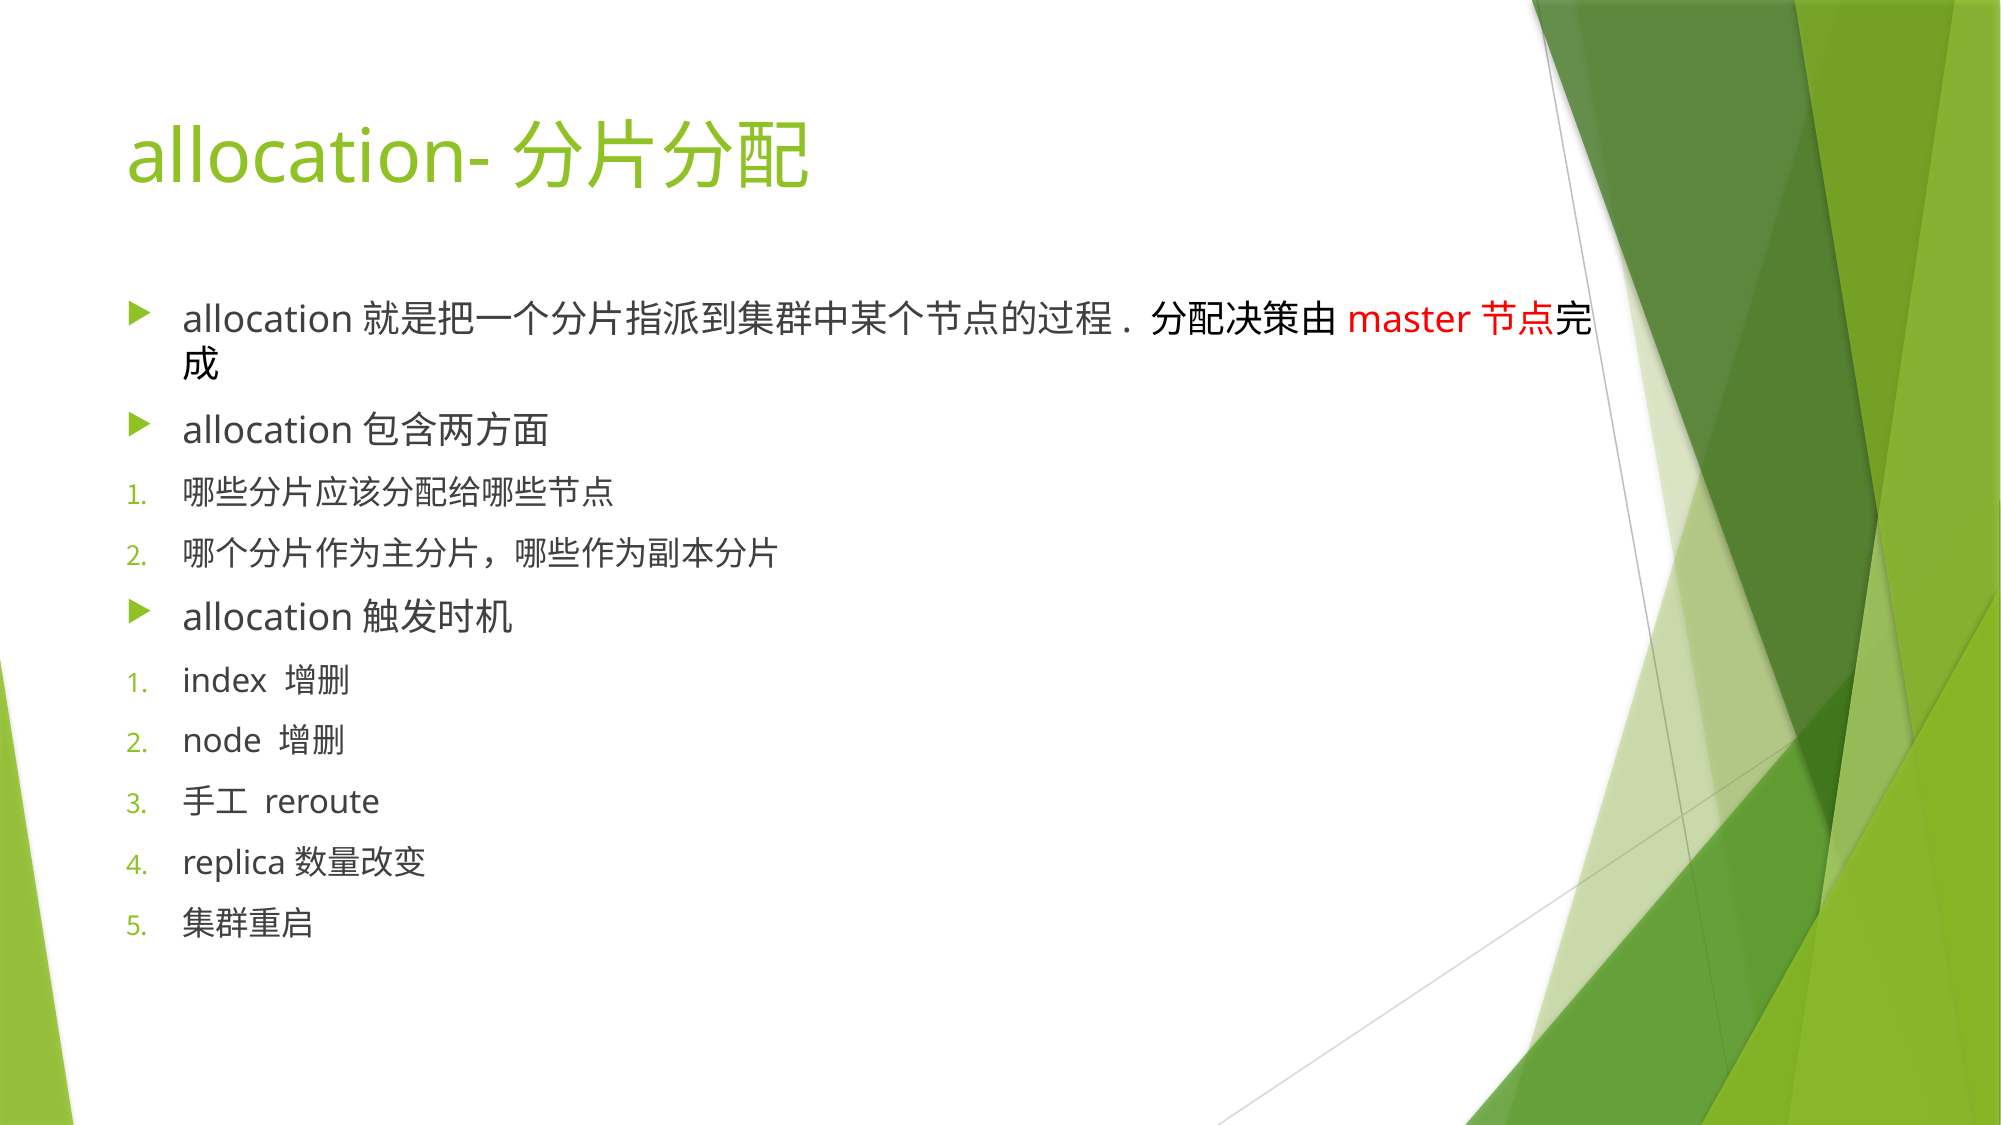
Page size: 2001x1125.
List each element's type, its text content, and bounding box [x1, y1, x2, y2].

title allocation-分片分配 [111, 99, 1522, 210]
list allocation就是把一个分片指派到集群中某个节点的过程. 分配决策由master节点完成 allocation包含两方面 哪些分片应该分配给哪些节点 哪个分片作为主分片，哪些作为副本分片 allocation触发时机 index 增删 node 增删 手工 reroute replica数量改变 集群重启 [111, 221, 1614, 992]
